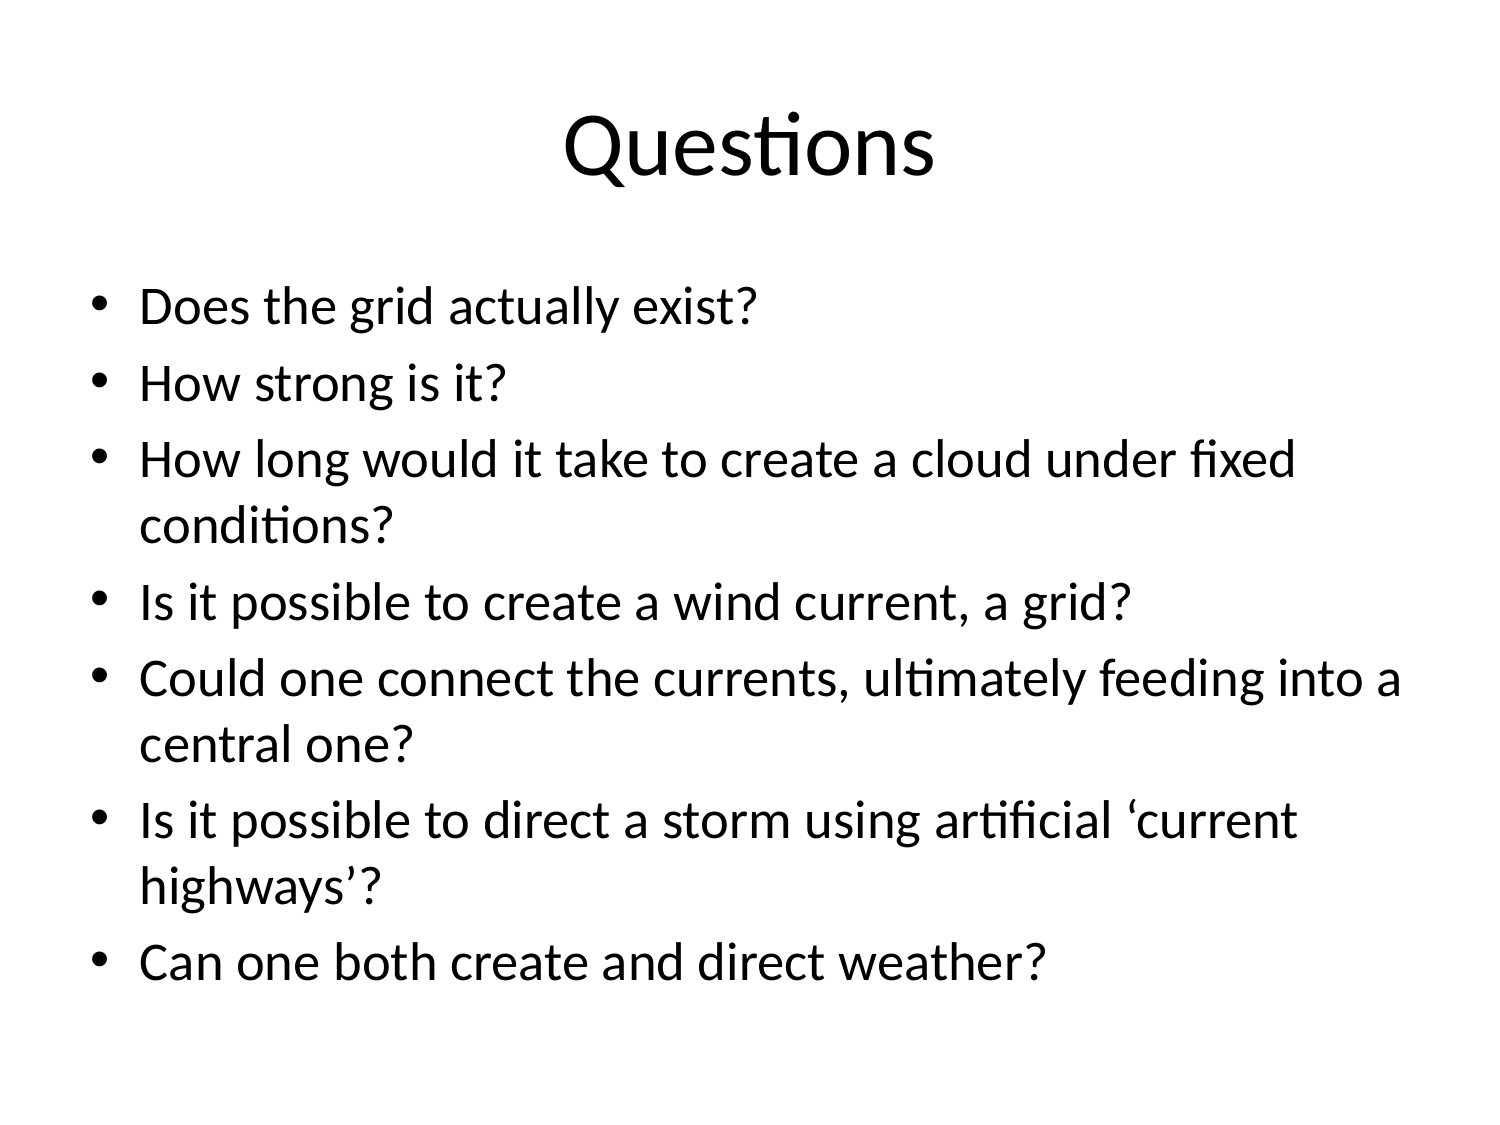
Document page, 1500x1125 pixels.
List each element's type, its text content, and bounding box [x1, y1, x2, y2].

list Does the grid actually exist? How strong is it? How long would it take to create a cloud under fixed conditions? Is it possible to create a wind current, a grid? Could one connect the currents, ultimately feeding into a central one? Is it possible to direct a storm using artificial ‘current highways’? Can one both create and direct weather? [75, 262, 1425, 1005]
title Questions [75, 45, 1425, 233]
